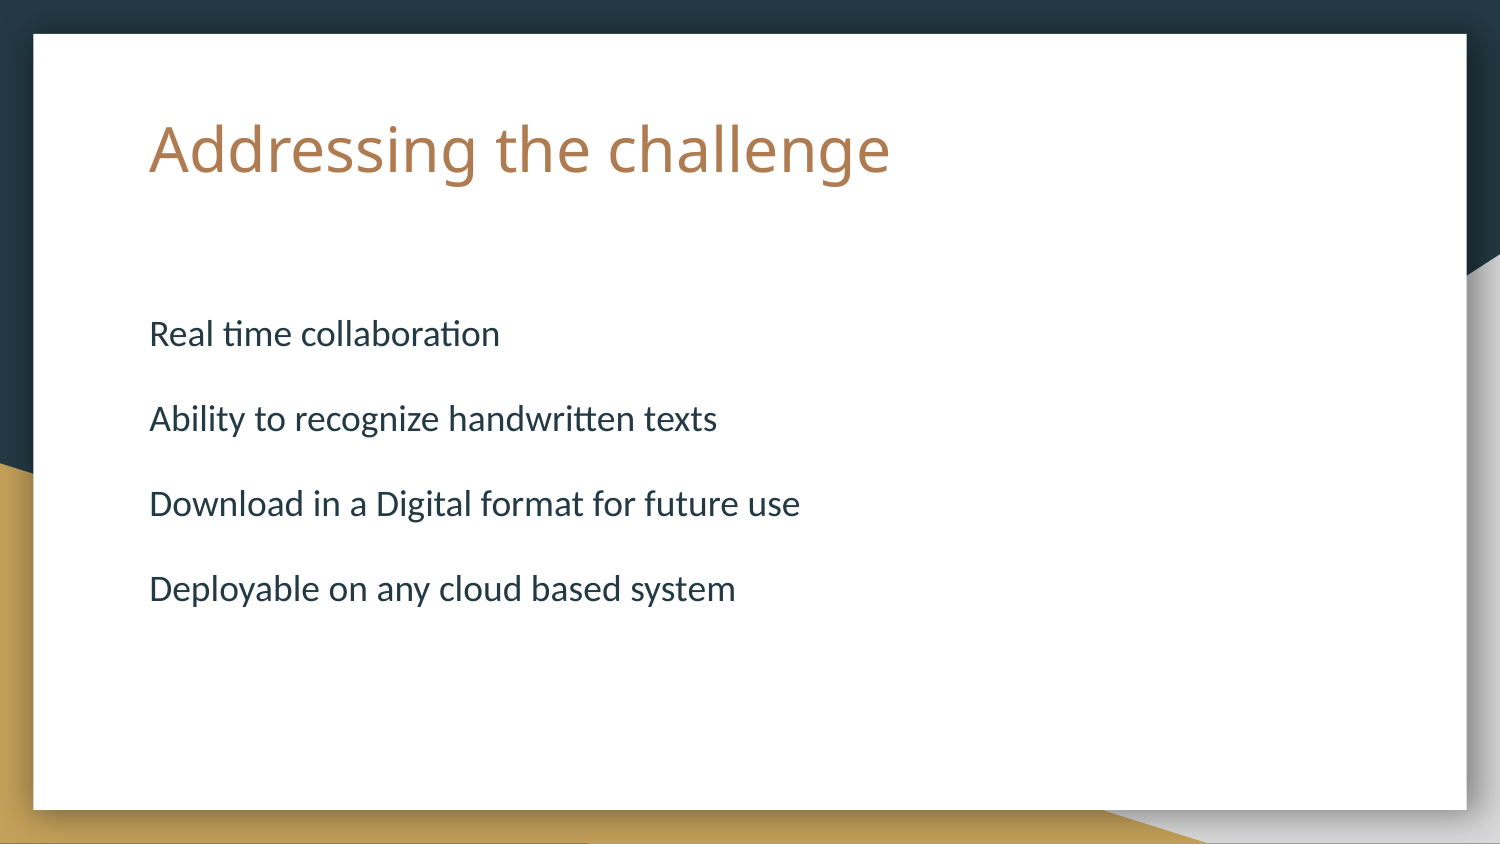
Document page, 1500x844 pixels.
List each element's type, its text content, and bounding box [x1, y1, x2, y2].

title Addressing the challenge [134, 94, 1366, 252]
list Real time collaboration Ability to recognize handwritten texts Download in a Digital format for future use Deployable on any cloud based system [134, 287, 1366, 689]
